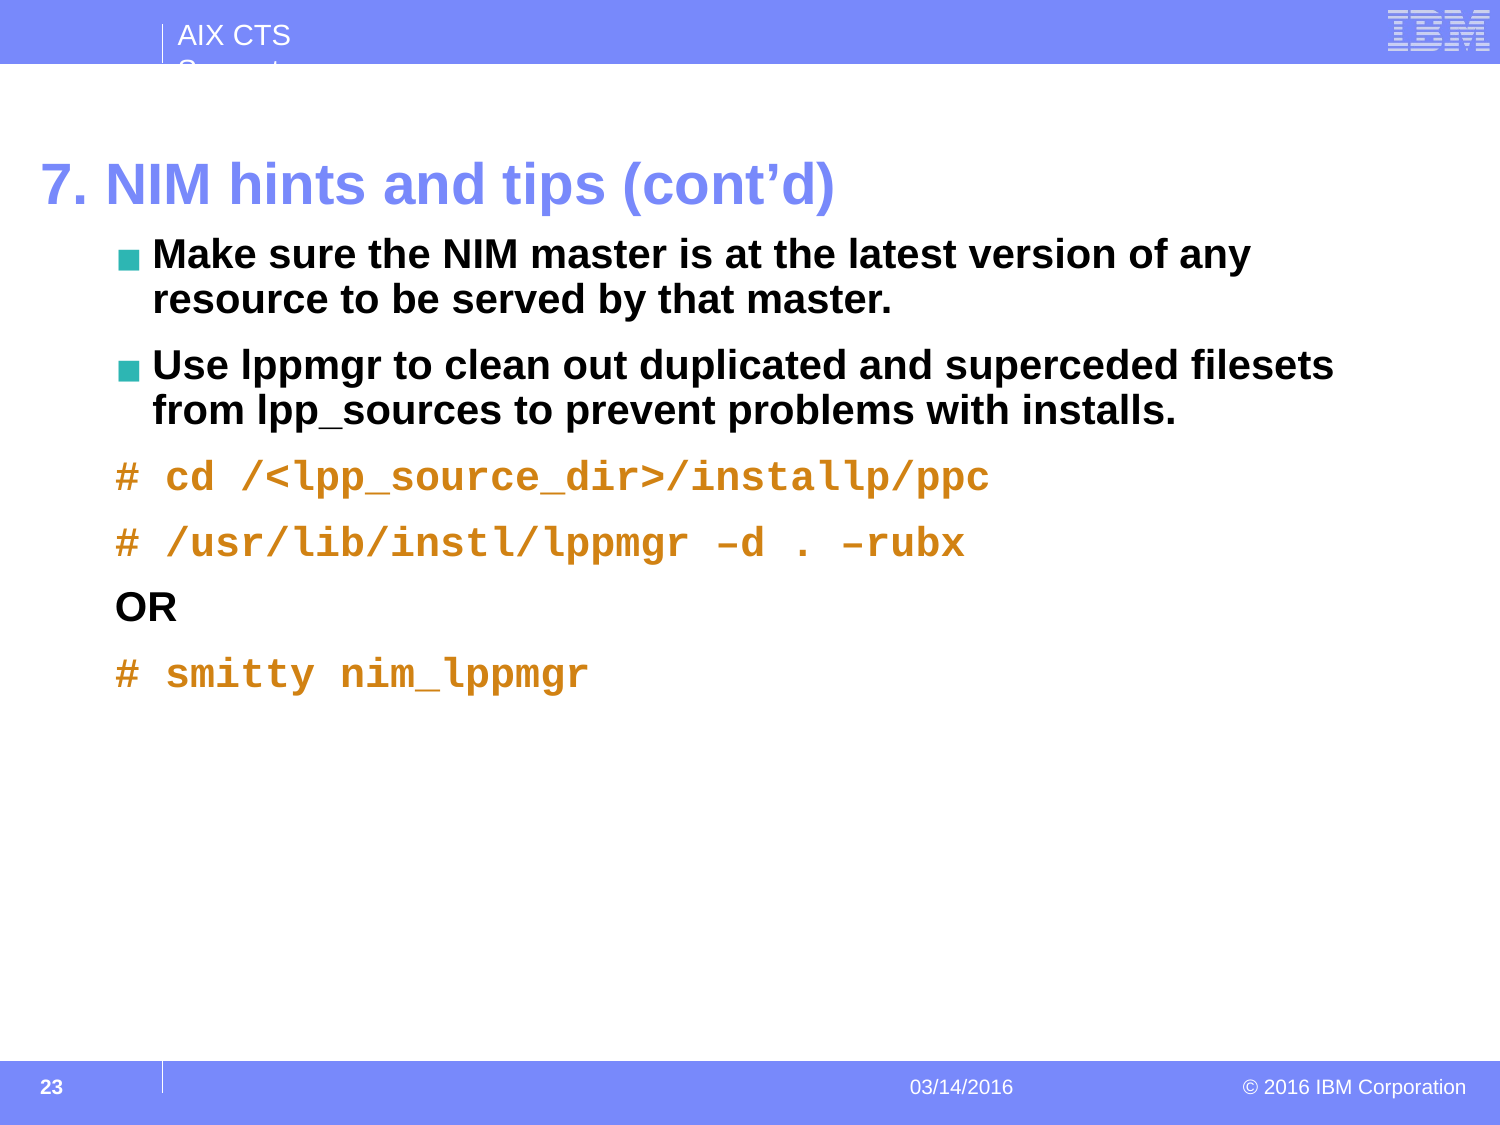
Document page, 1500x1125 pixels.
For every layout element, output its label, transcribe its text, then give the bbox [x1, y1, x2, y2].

list Make sure the NIM master is at the latest version of any resource to be served by that master. Use lppmgr to clean out duplicated and superceded filesets from lpp_sources to prevent problems with installs. # cd /<lpp_source_dir>/installp/ppc # /usr/lib/instl/lppmgr –d . –rubx OR # smitty nim_lppmgr [99, 225, 1376, 866]
text_box ‹#› [25, 1066, 191, 1119]
title 7. NIM hints and tips (cont’d) [25, 142, 1378, 225]
text_box 03/14/2016 [894, 1066, 1215, 1107]
picture [1388, 10, 1491, 51]
